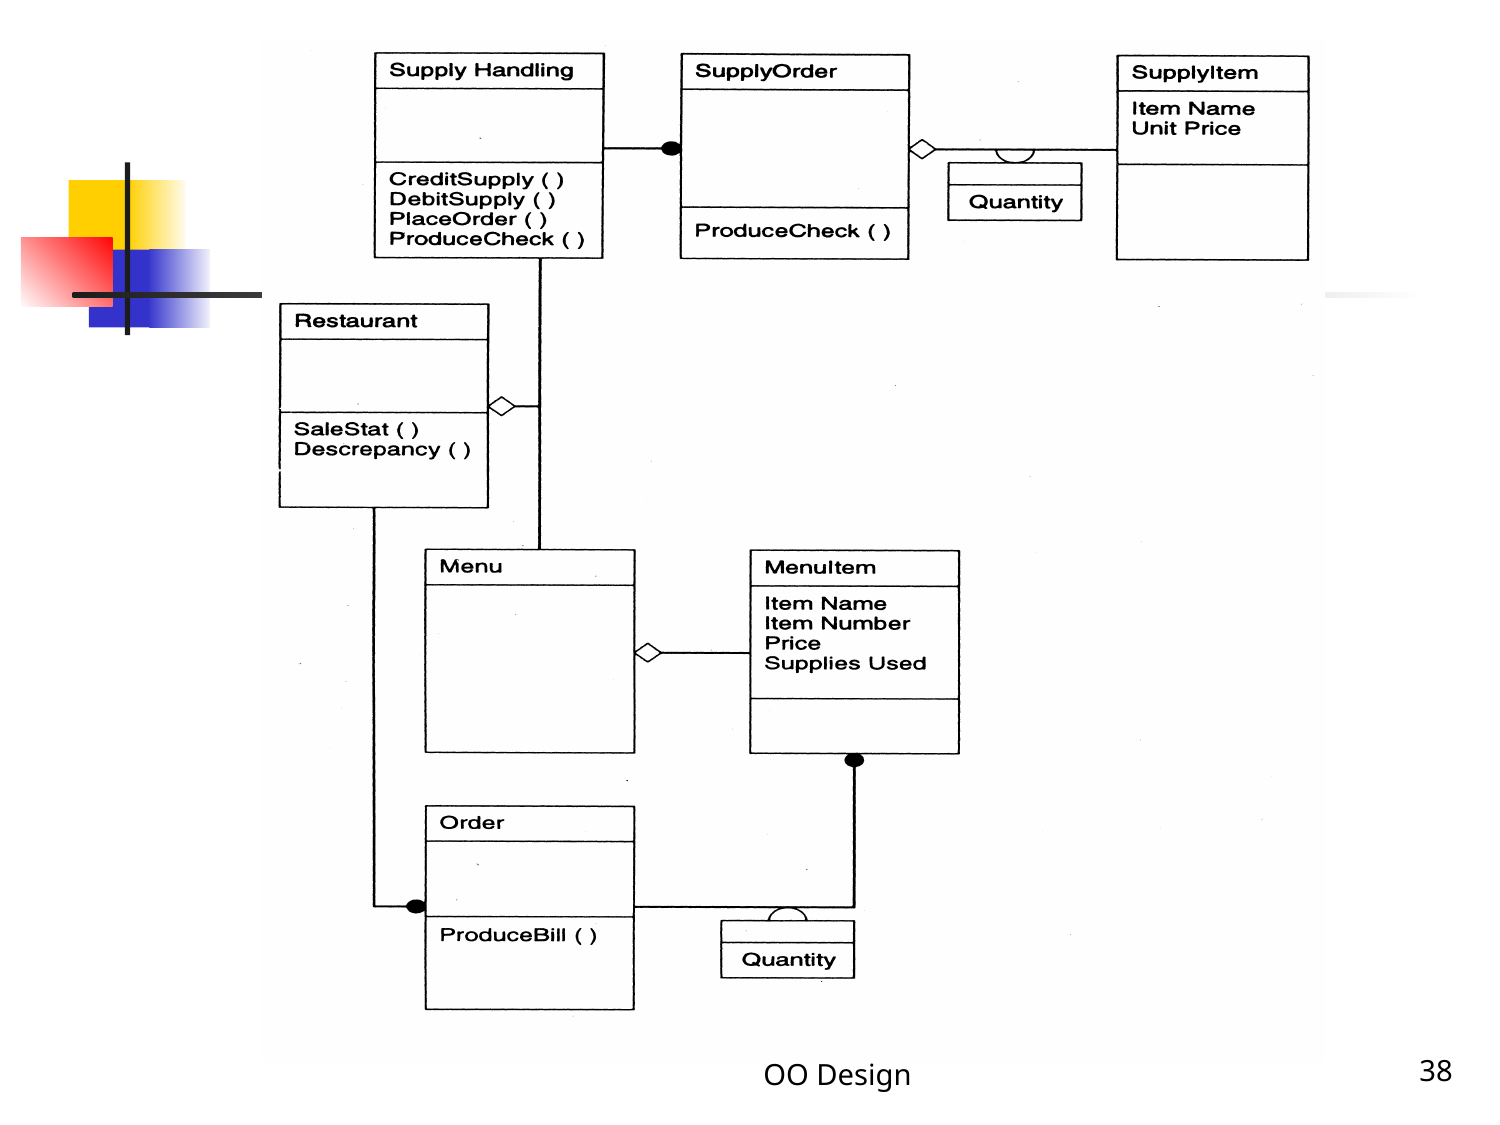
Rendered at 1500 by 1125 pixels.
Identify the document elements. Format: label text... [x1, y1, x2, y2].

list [262, 40, 1326, 1063]
slide_number 38 [1154, 1023, 1468, 1100]
footer OO Design [599, 1072, 1076, 1100]
